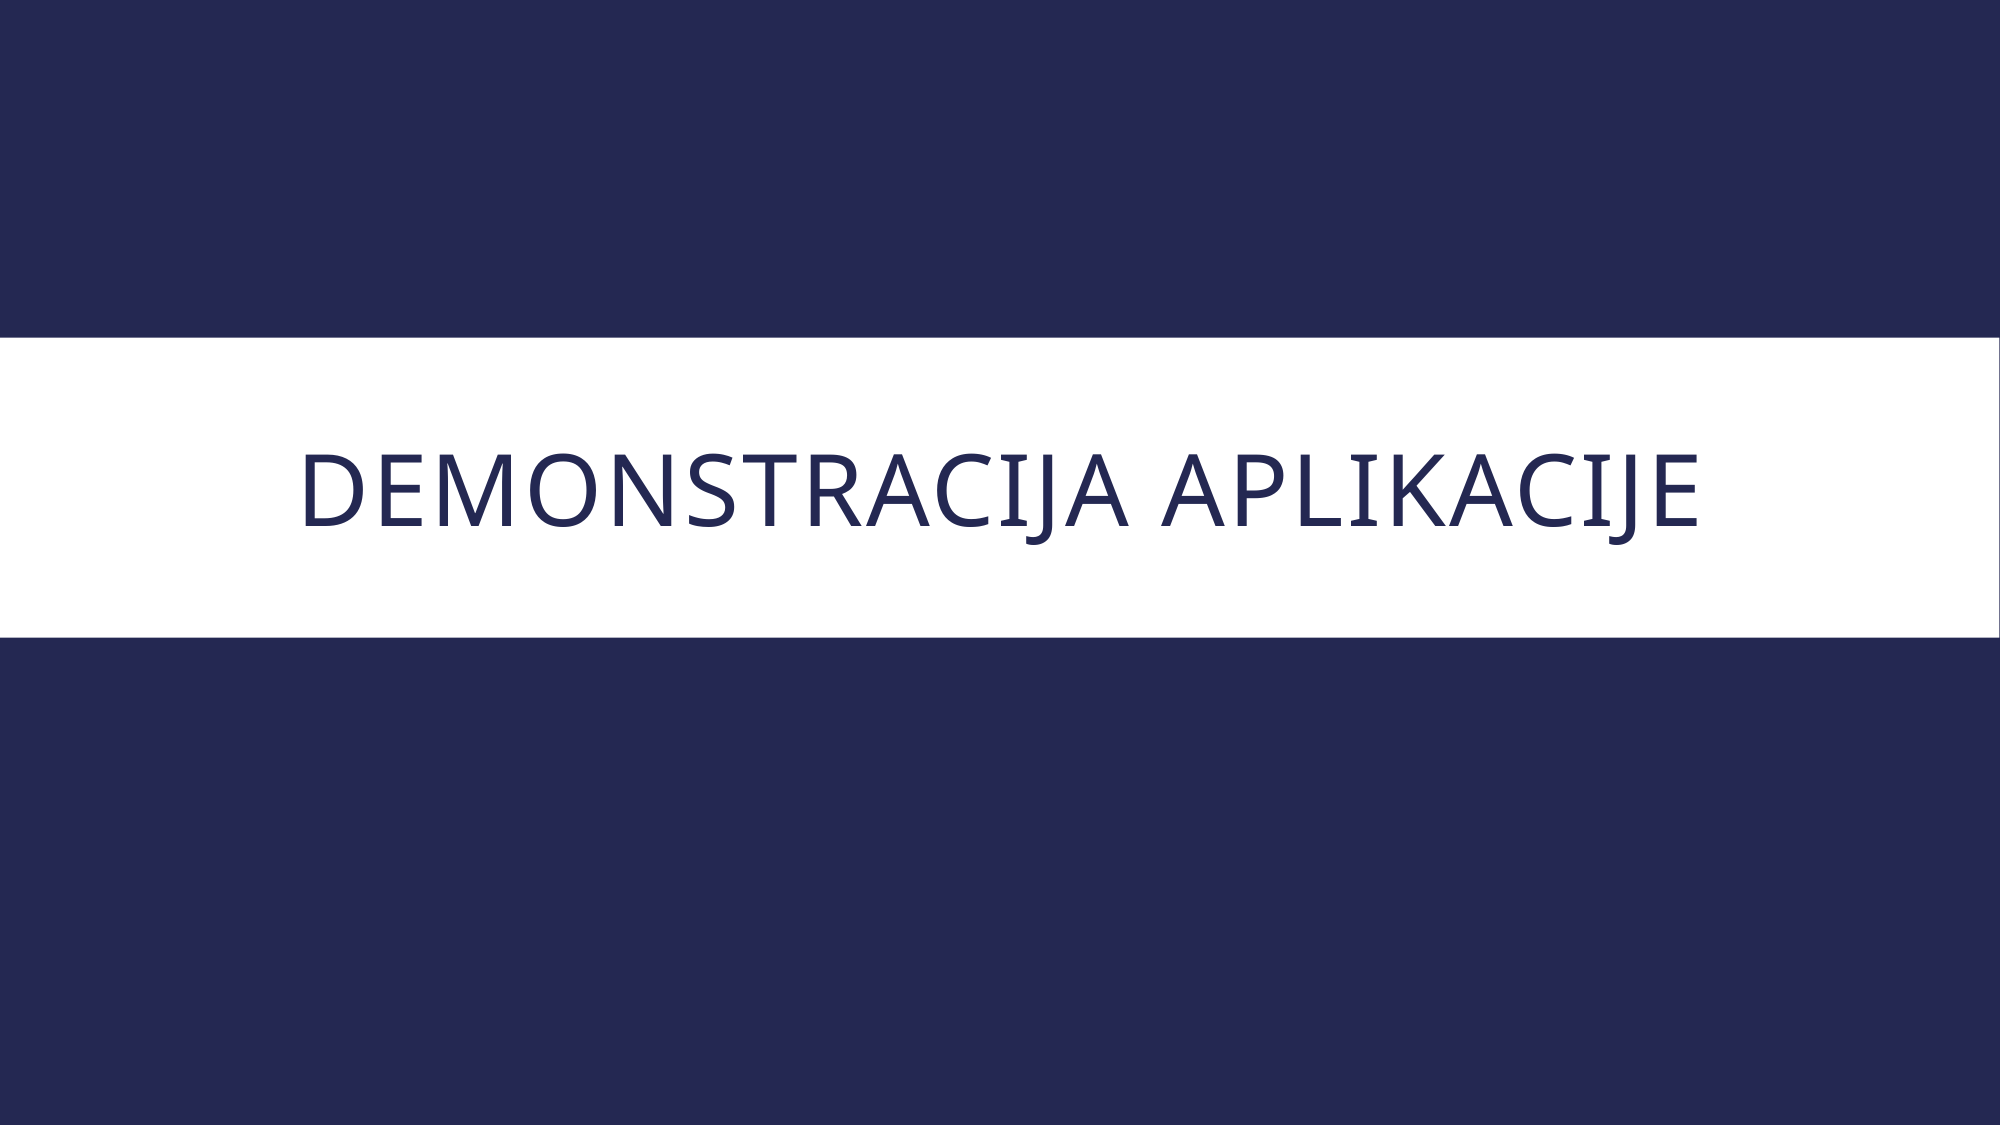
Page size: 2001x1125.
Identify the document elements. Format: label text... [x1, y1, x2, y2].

title Demonstracija aplikacije [60, 355, 1942, 641]
